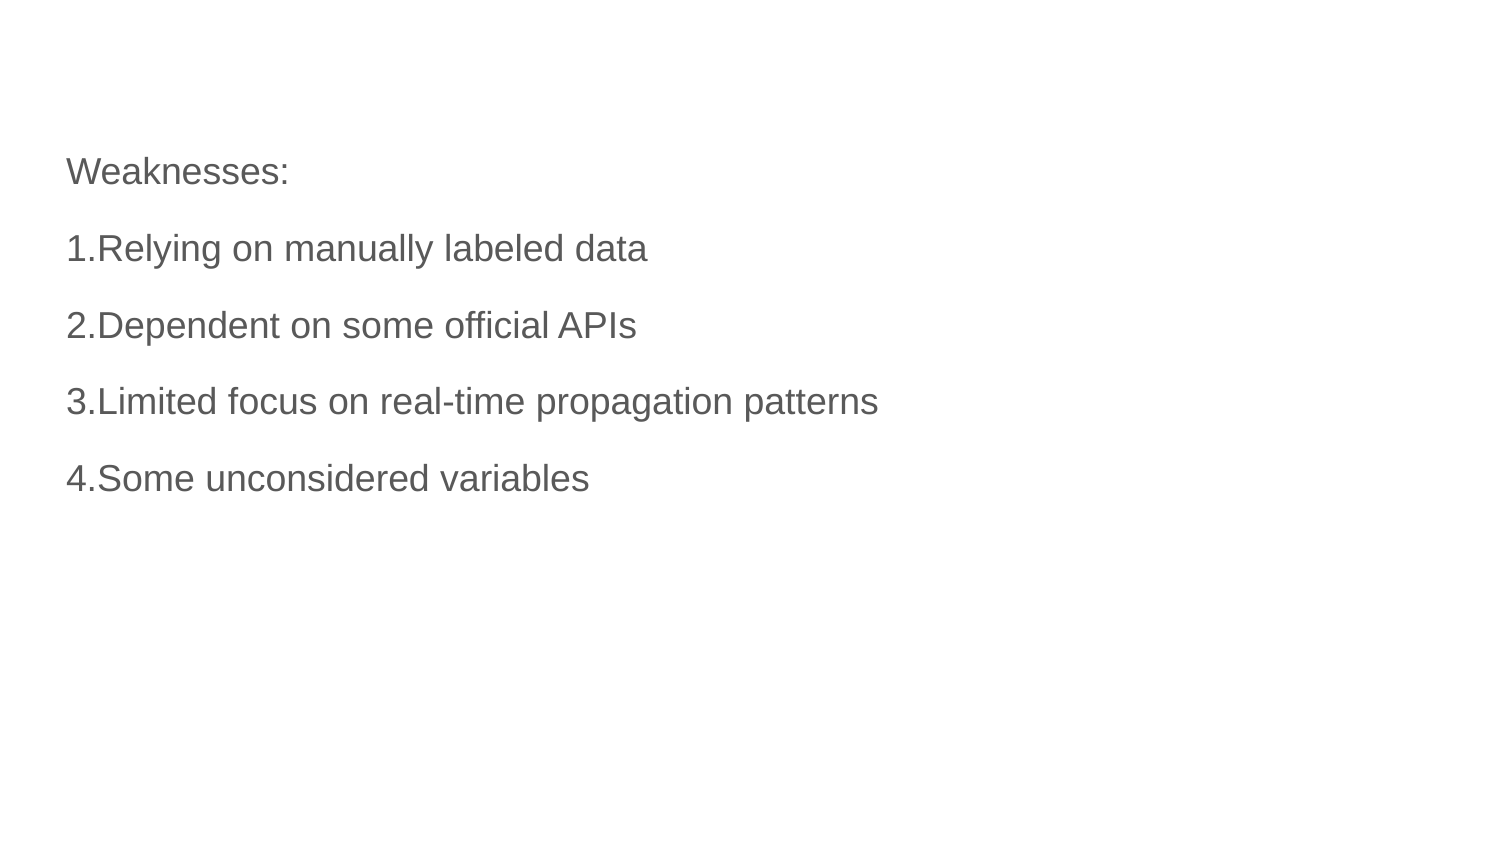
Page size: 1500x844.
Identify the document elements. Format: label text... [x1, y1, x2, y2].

list Weaknesses: 1.Relying on manually labeled data 2.Dependent on some official APIs 3.Limited focus on real-time propagation patterns 4.Some unconsidered variables [51, 55, 1449, 750]
